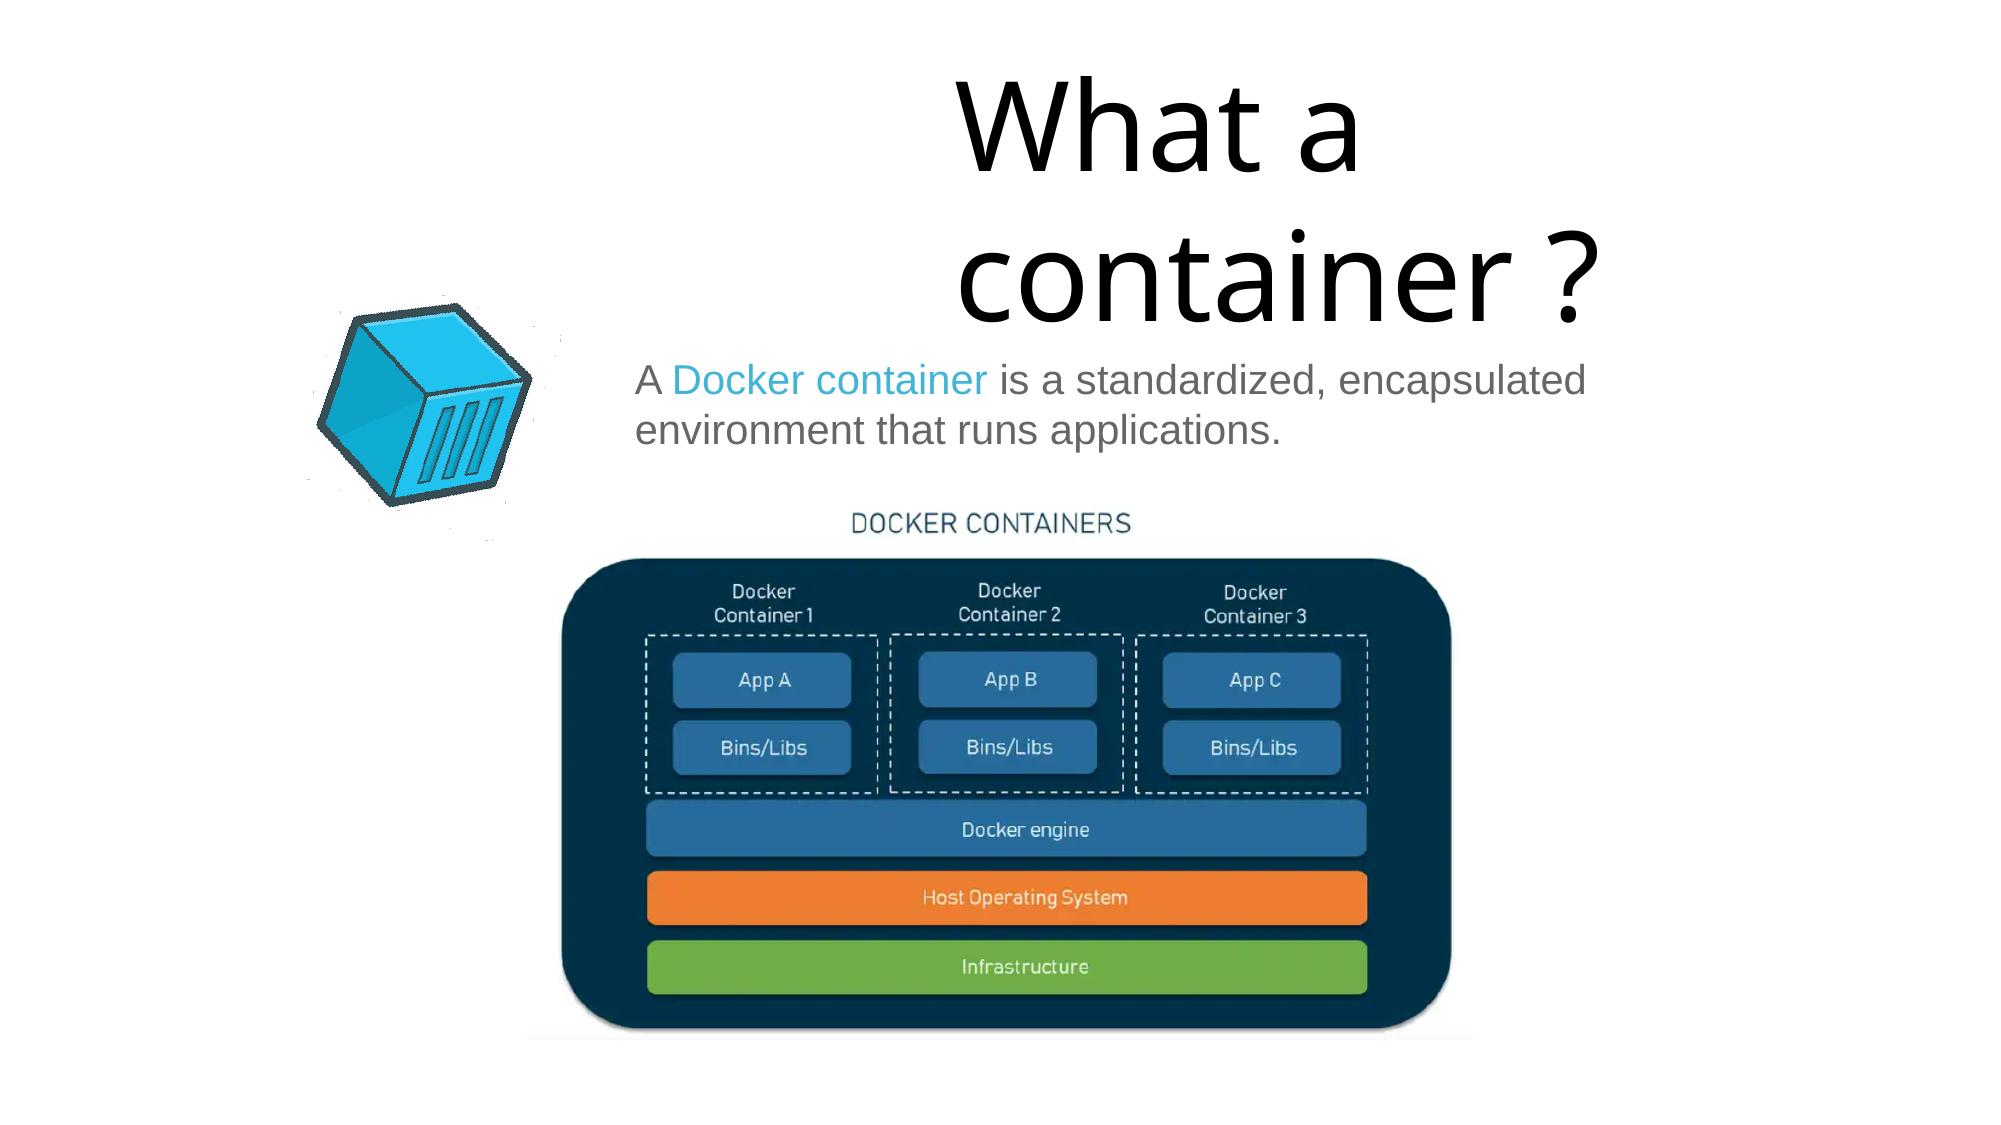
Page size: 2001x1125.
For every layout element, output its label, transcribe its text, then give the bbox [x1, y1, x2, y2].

text_box A Docker container is a standardized, encapsulated environment that runs applications. [620, 345, 1836, 461]
text_box What a container ? [939, 38, 2000, 354]
picture [286, 265, 1473, 1040]
